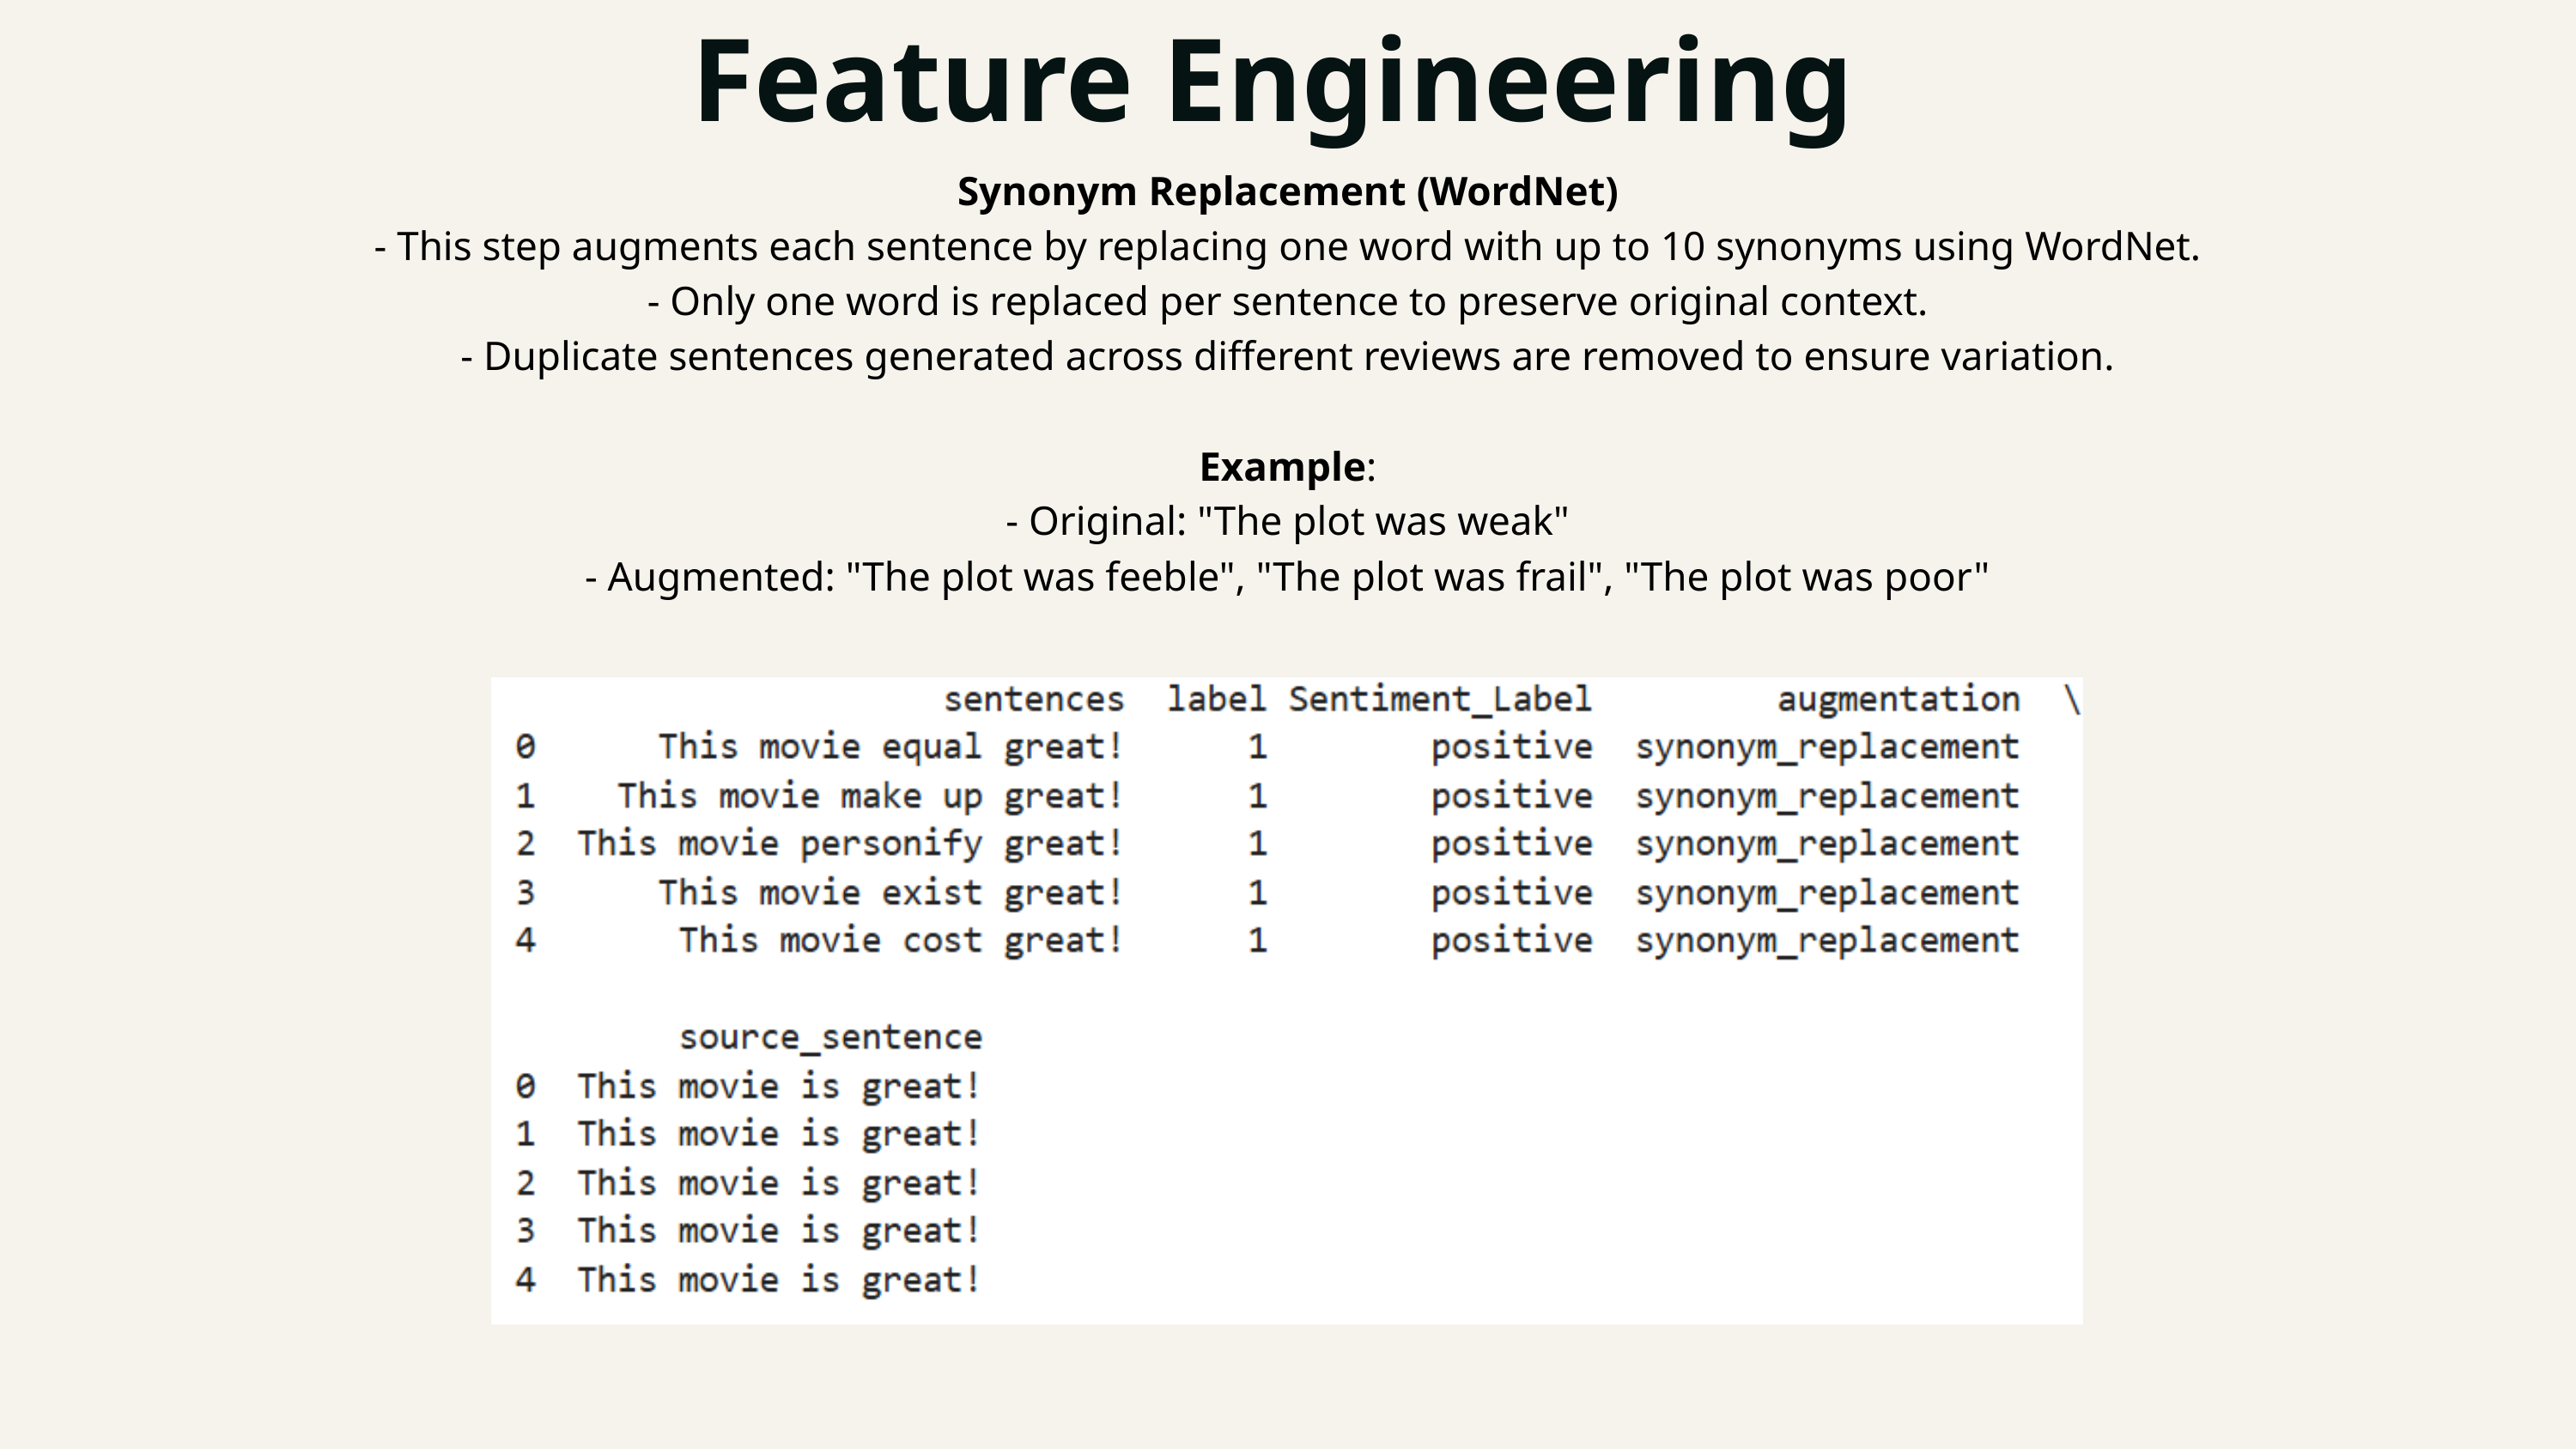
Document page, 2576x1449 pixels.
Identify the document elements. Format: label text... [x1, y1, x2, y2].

text_box Feature Engineering [491, 0, 2085, 144]
text_box [490, 677, 2083, 1325]
text_box Synonym Replacement (WordNet) - This step augments each sentence by replacing one word with up to 10 synonyms using WordNet. - Only one word is replaced per sentence to preserve original context. - Duplicate sentences generated across different reviews are removed to ensure variation. Example: - Original: "The plot was weak" - Augmented: "The plot was feeble", "The plot was frail", "The plot was poor" [295, 158, 2281, 654]
